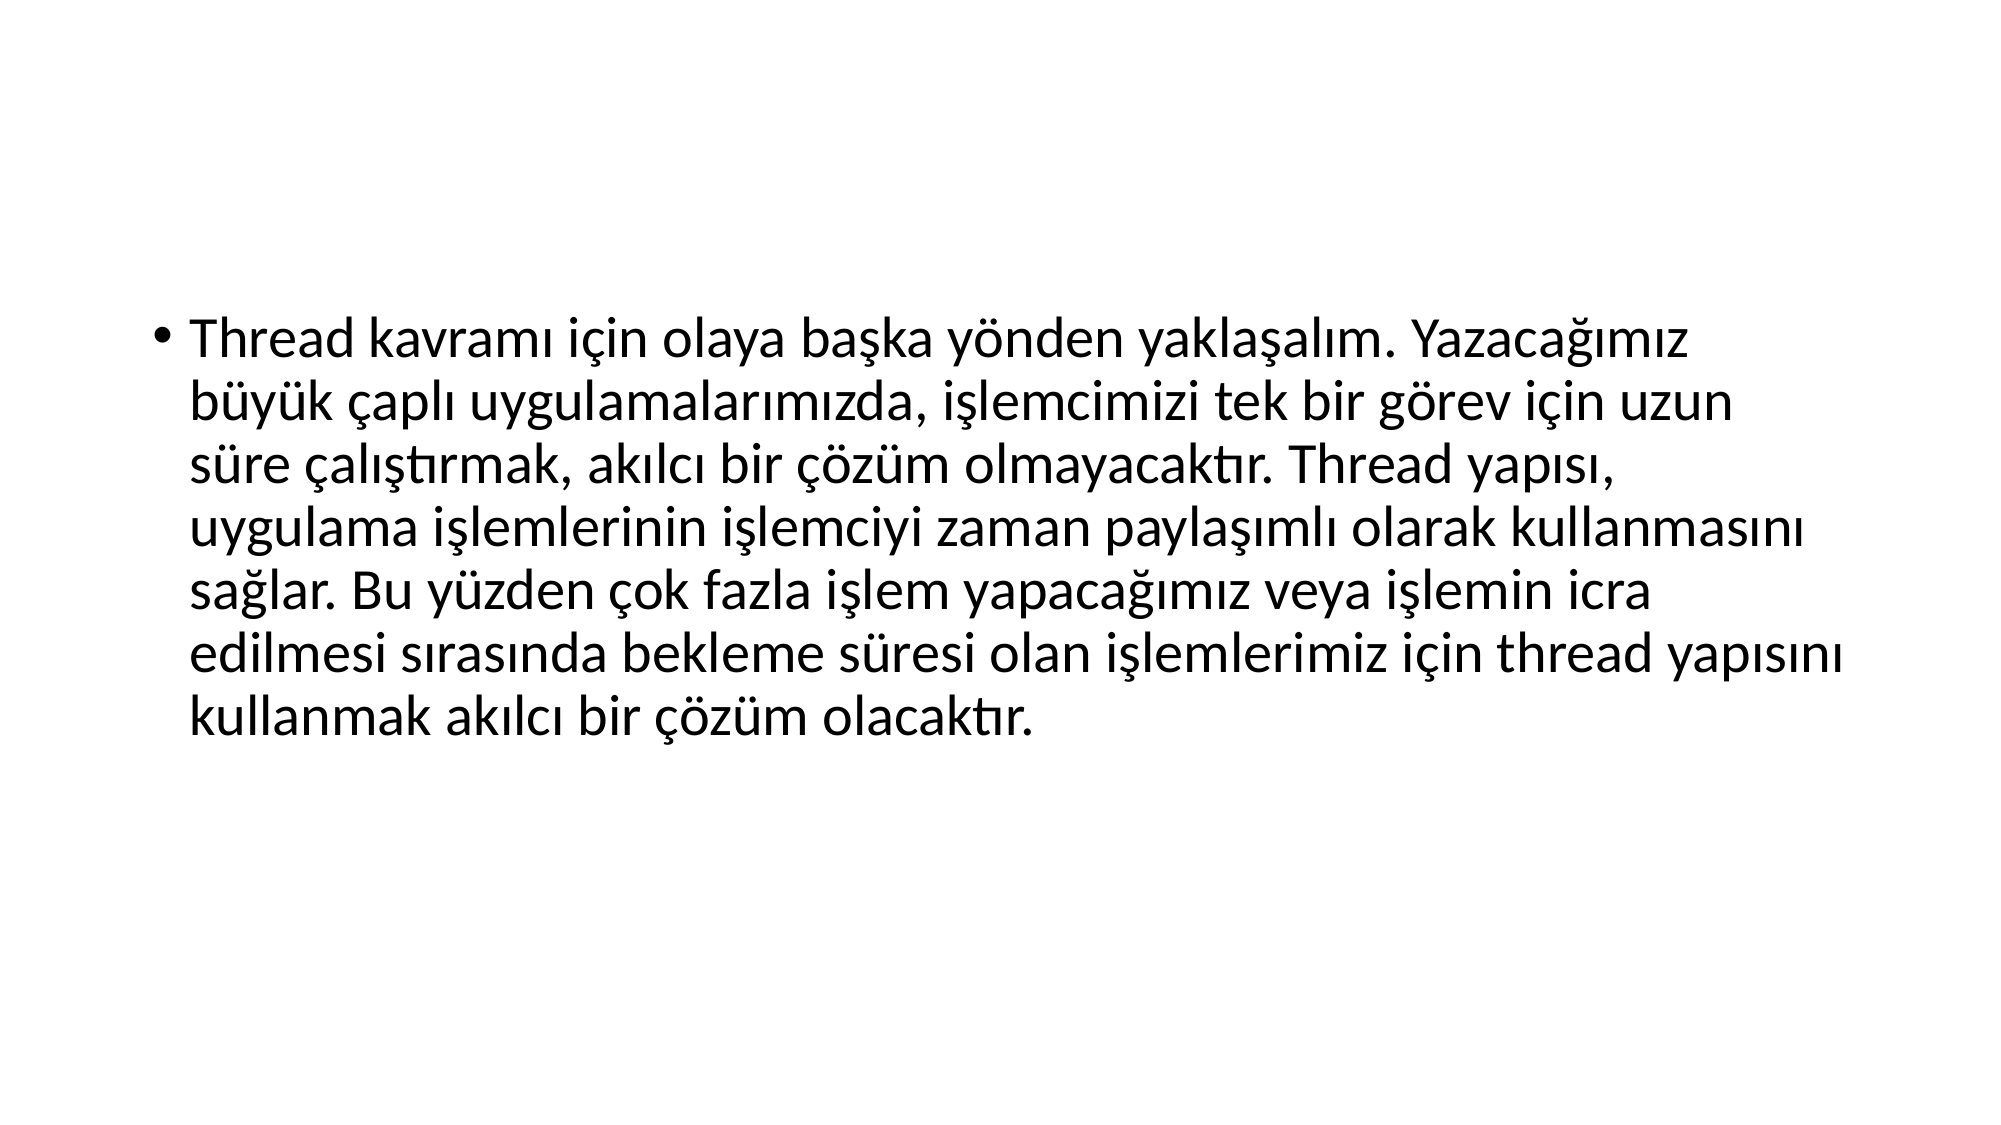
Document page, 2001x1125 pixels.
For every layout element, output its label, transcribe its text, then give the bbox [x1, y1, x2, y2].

list Thread kavramı için olaya başka yönden yaklaşalım. Yazacağımız büyük çaplı uygulamalarımızda, işlemcimizi tek bir görev için uzun süre çalıştırmak, akılcı bir çözüm olmayacaktır. Thread yapısı, uygulama işlemlerinin işlemciyi zaman paylaşımlı olarak kullanmasını sağlar. Bu yüzden çok fazla işlem yapacağımız veya işlemin icra edilmesi sırasında bekleme süresi olan işlemlerimiz için thread yapısını kullanmak akılcı bir çözüm olacaktır. [137, 299, 1863, 1014]
